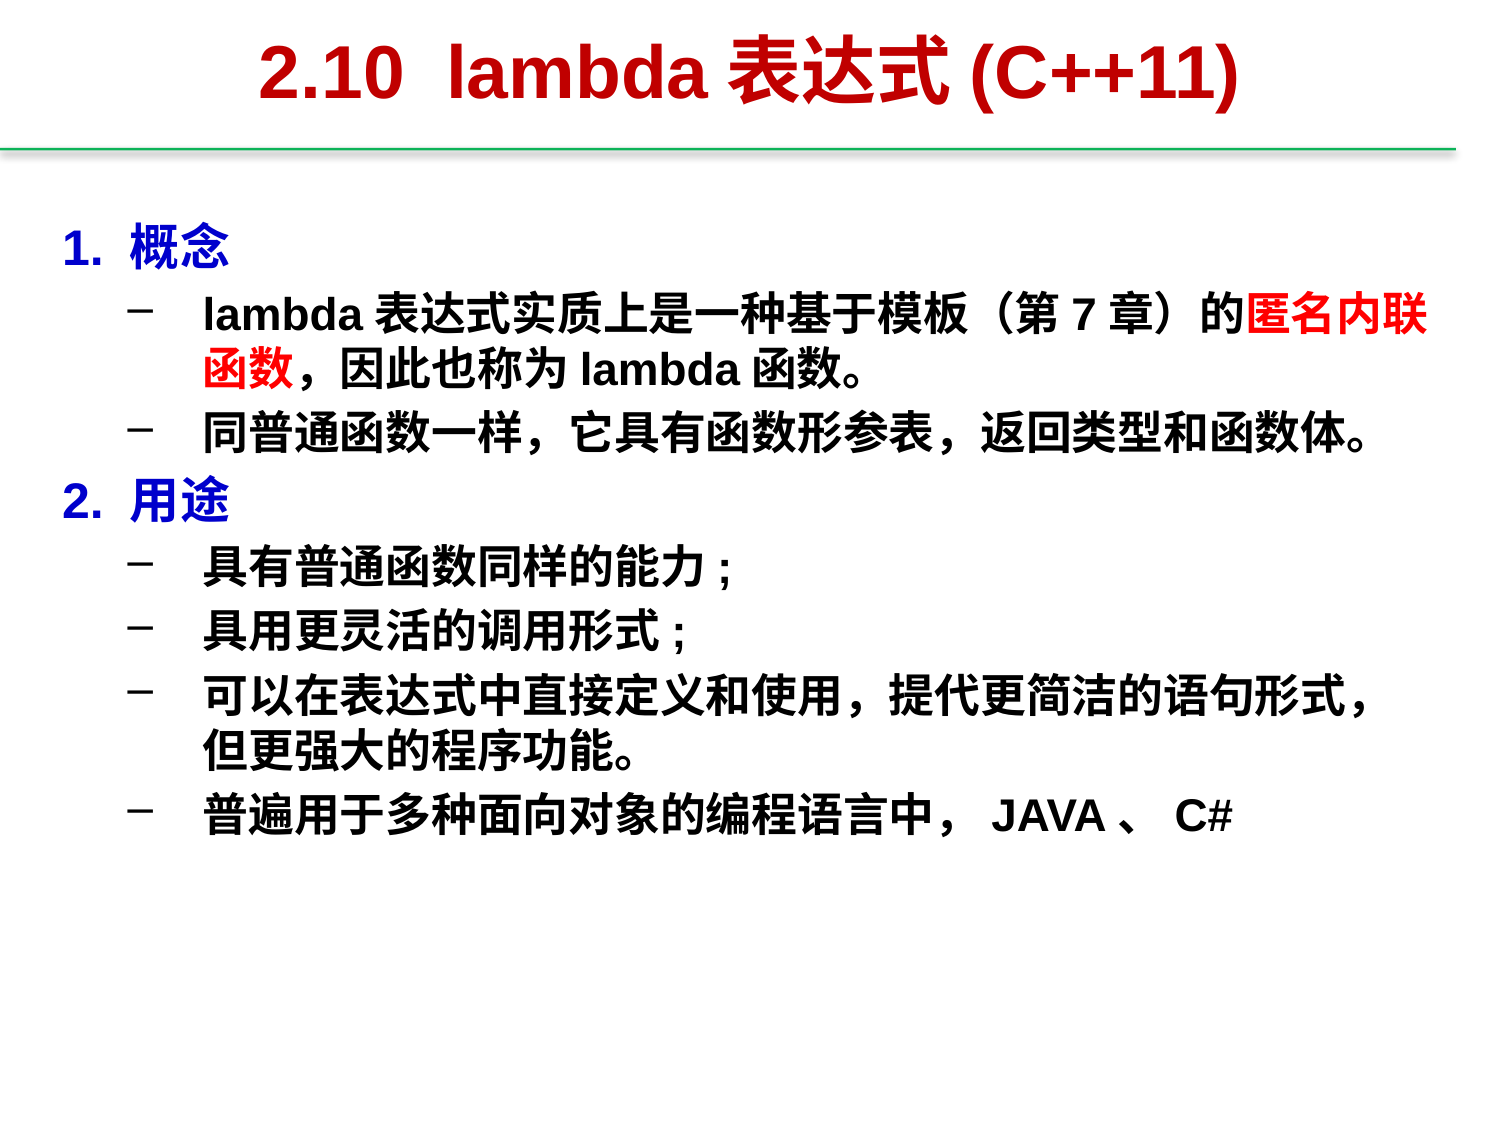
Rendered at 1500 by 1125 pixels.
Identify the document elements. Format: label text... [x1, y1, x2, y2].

list 1. 概念 lambda表达式实质上是一种基于模板（第7章）的匿名内联函数，因此也称为lambda函数。 同普通函数一样，它具有函数形参表，返回类型和函数体。 2. 用途 具有普通函数同样的能力; 具用更灵活的调用形式; 可以在表达式中直接定义和使用，提代更简洁的语句形式，但更强大的程序功能。 普遍用于多种面向对象的编程语言中，JAVA、C# [47, 208, 1453, 941]
title 2.10 lambda表达式(C++11) [75, 12, 1425, 126]
